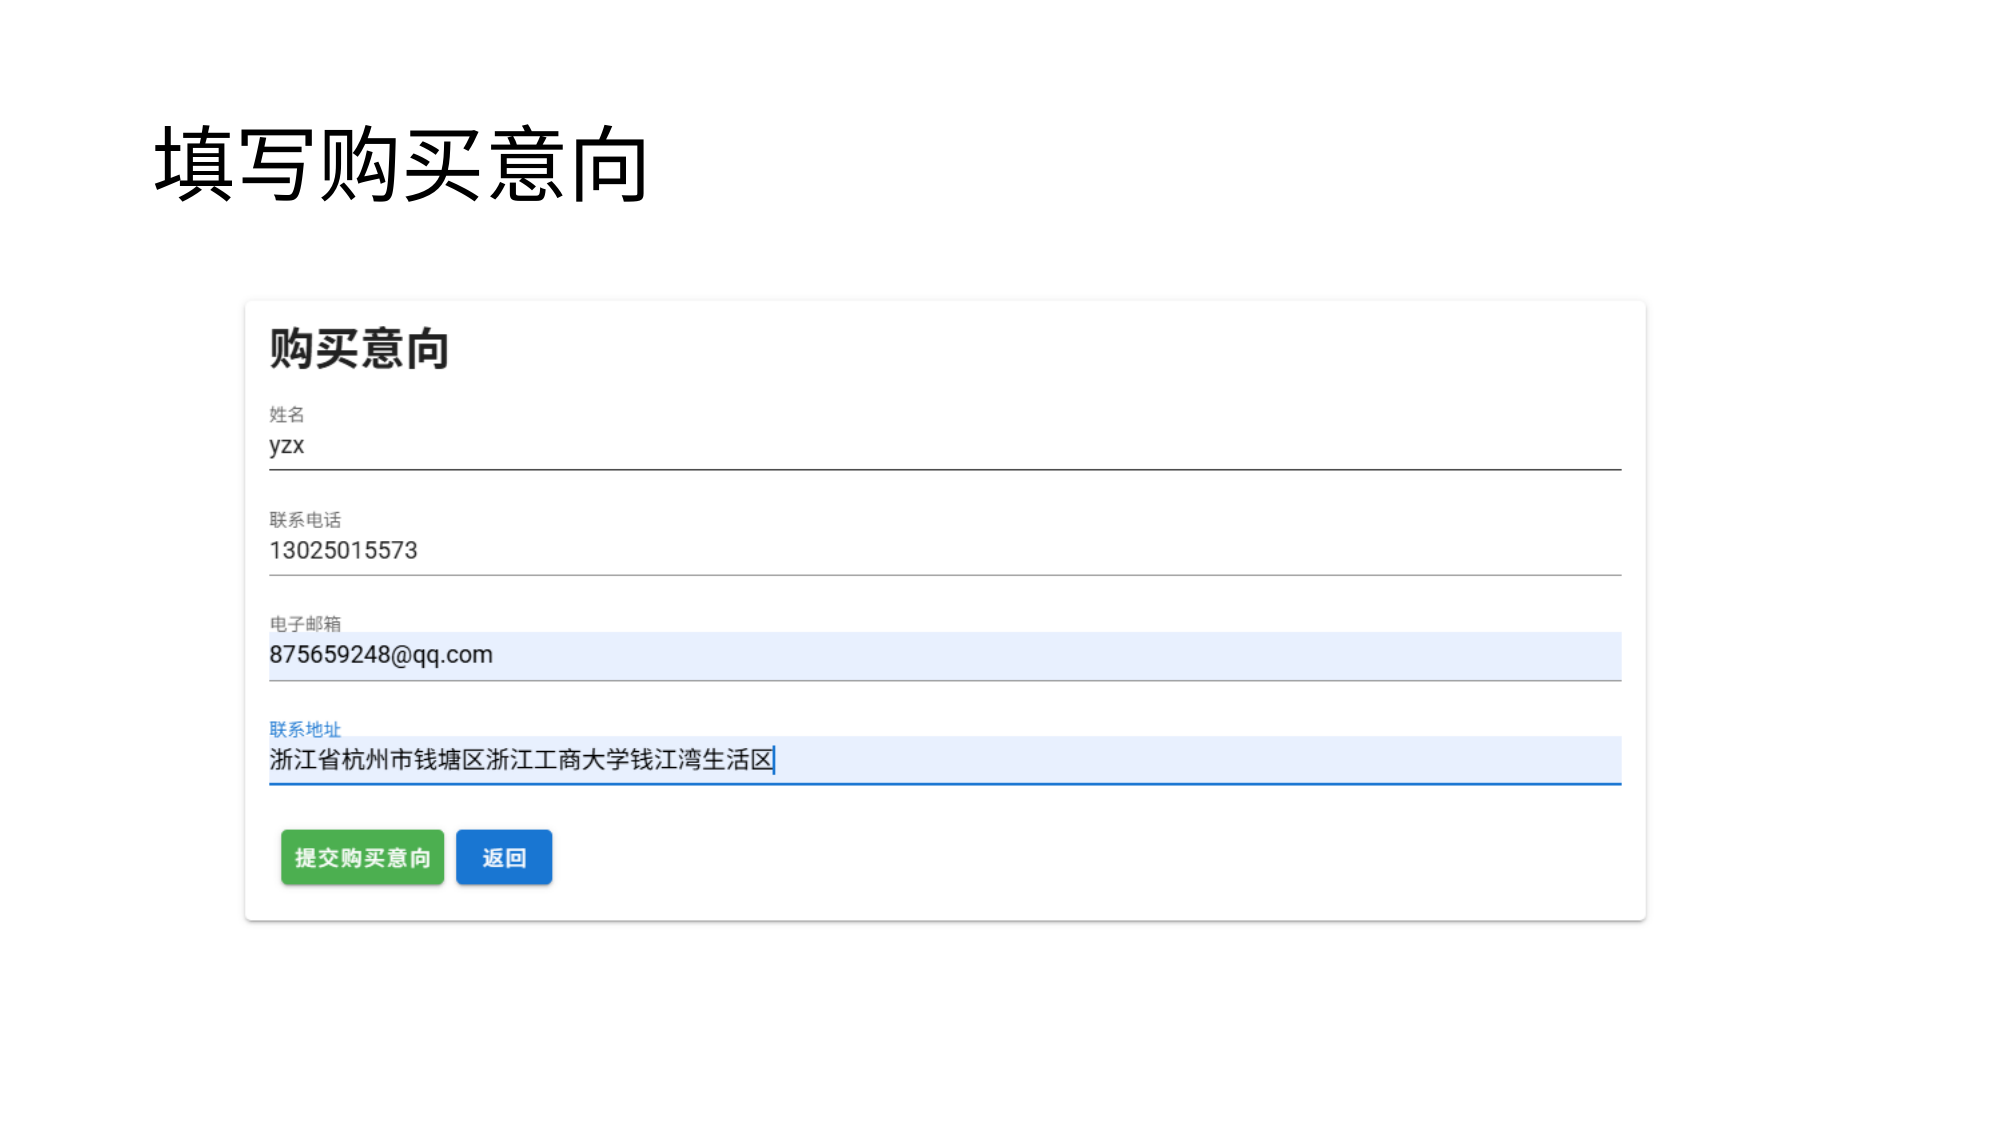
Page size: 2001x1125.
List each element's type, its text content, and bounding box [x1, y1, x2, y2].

title 填写购买意向 [137, 59, 1863, 278]
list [199, 276, 1702, 991]
